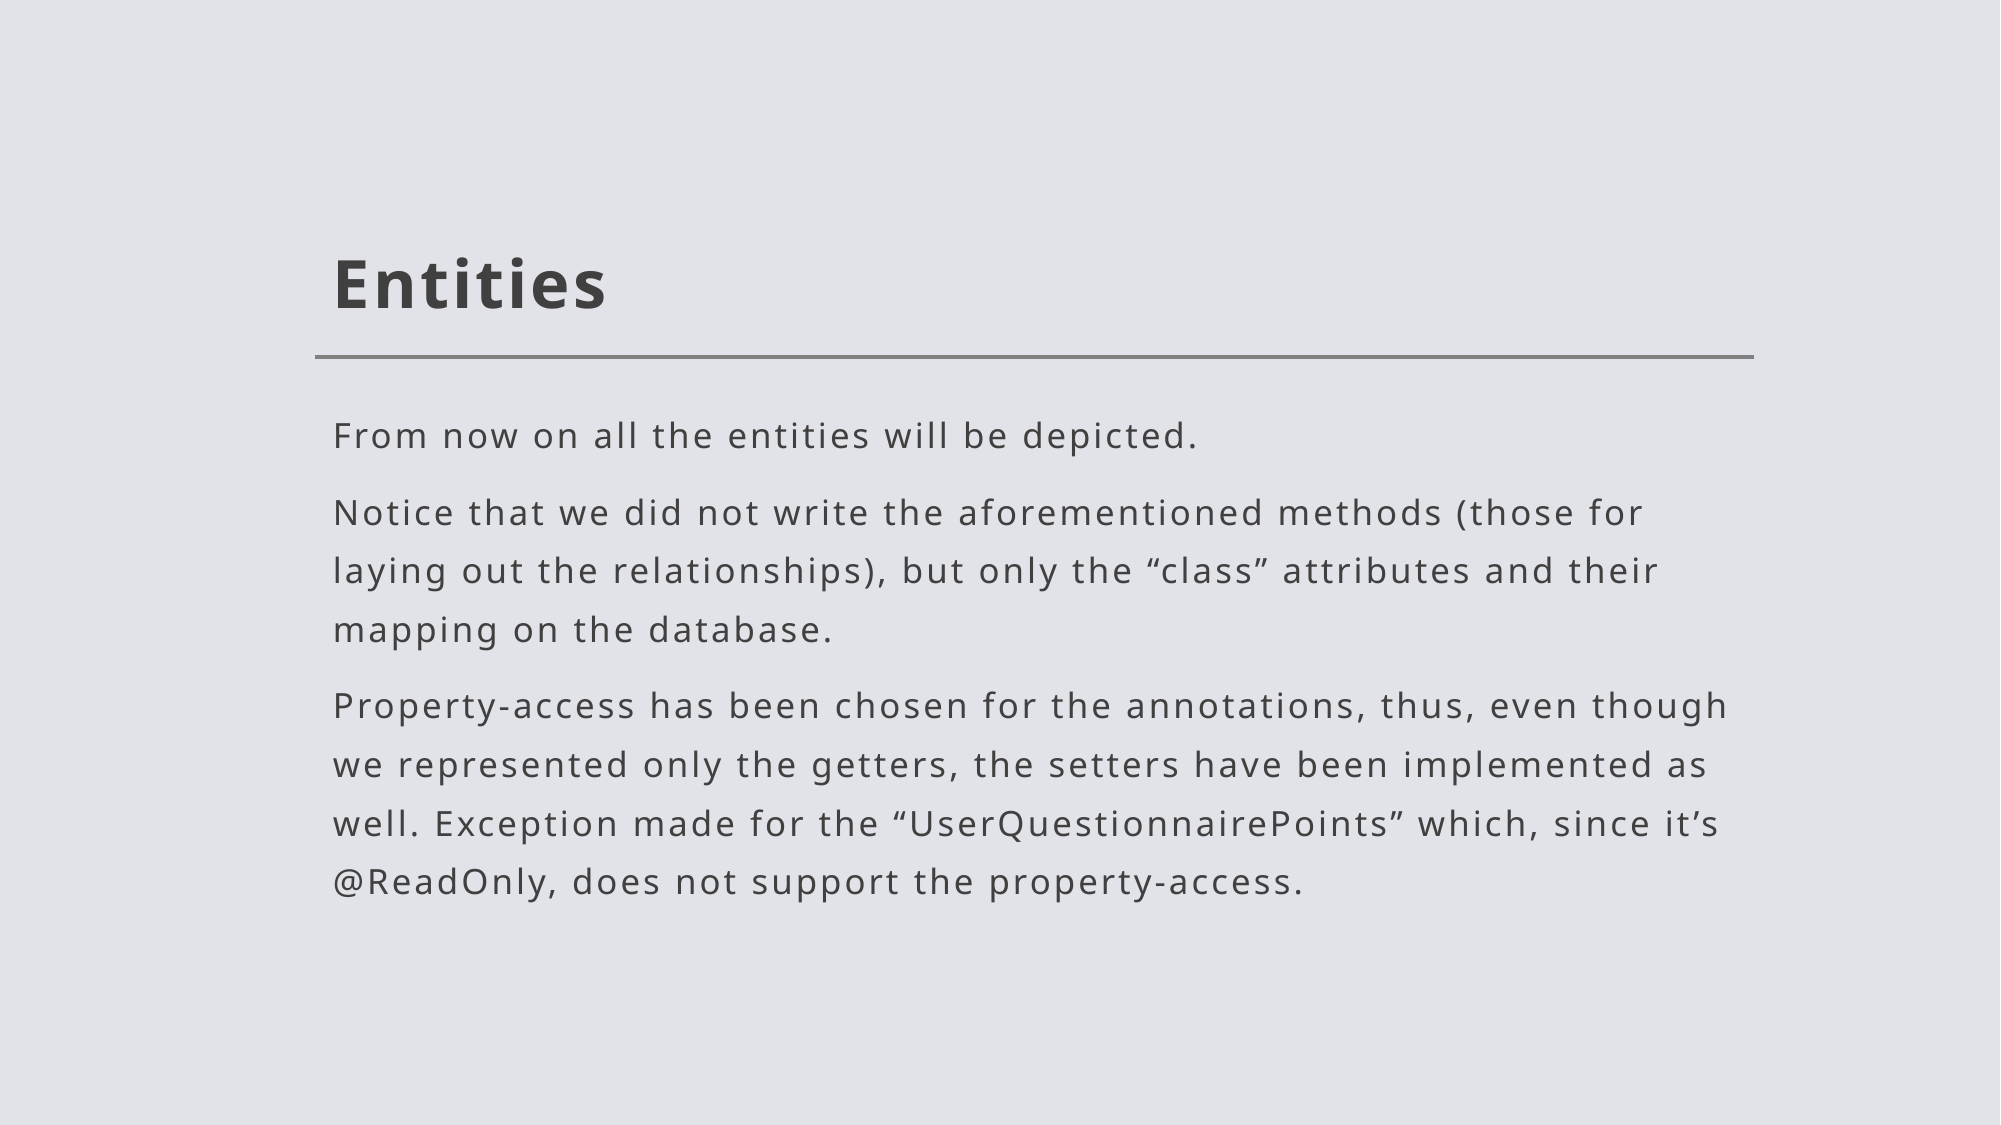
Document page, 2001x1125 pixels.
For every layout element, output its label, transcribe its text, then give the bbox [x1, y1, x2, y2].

list From now on all the entities will be depicted. Notice that we did not write the aforementioned methods (those for laying out the relationships), but only the “class” attributes and their mapping on the database. Property-access has been chosen for the annotations, thus, even though we represented only the getters, the setters have been implemented as well. Exception made for the “UserQuestionnairePoints” which, since it’s @ReadOnly, does not support the property-access. [315, 379, 1754, 979]
title Entities [315, 192, 1754, 337]
